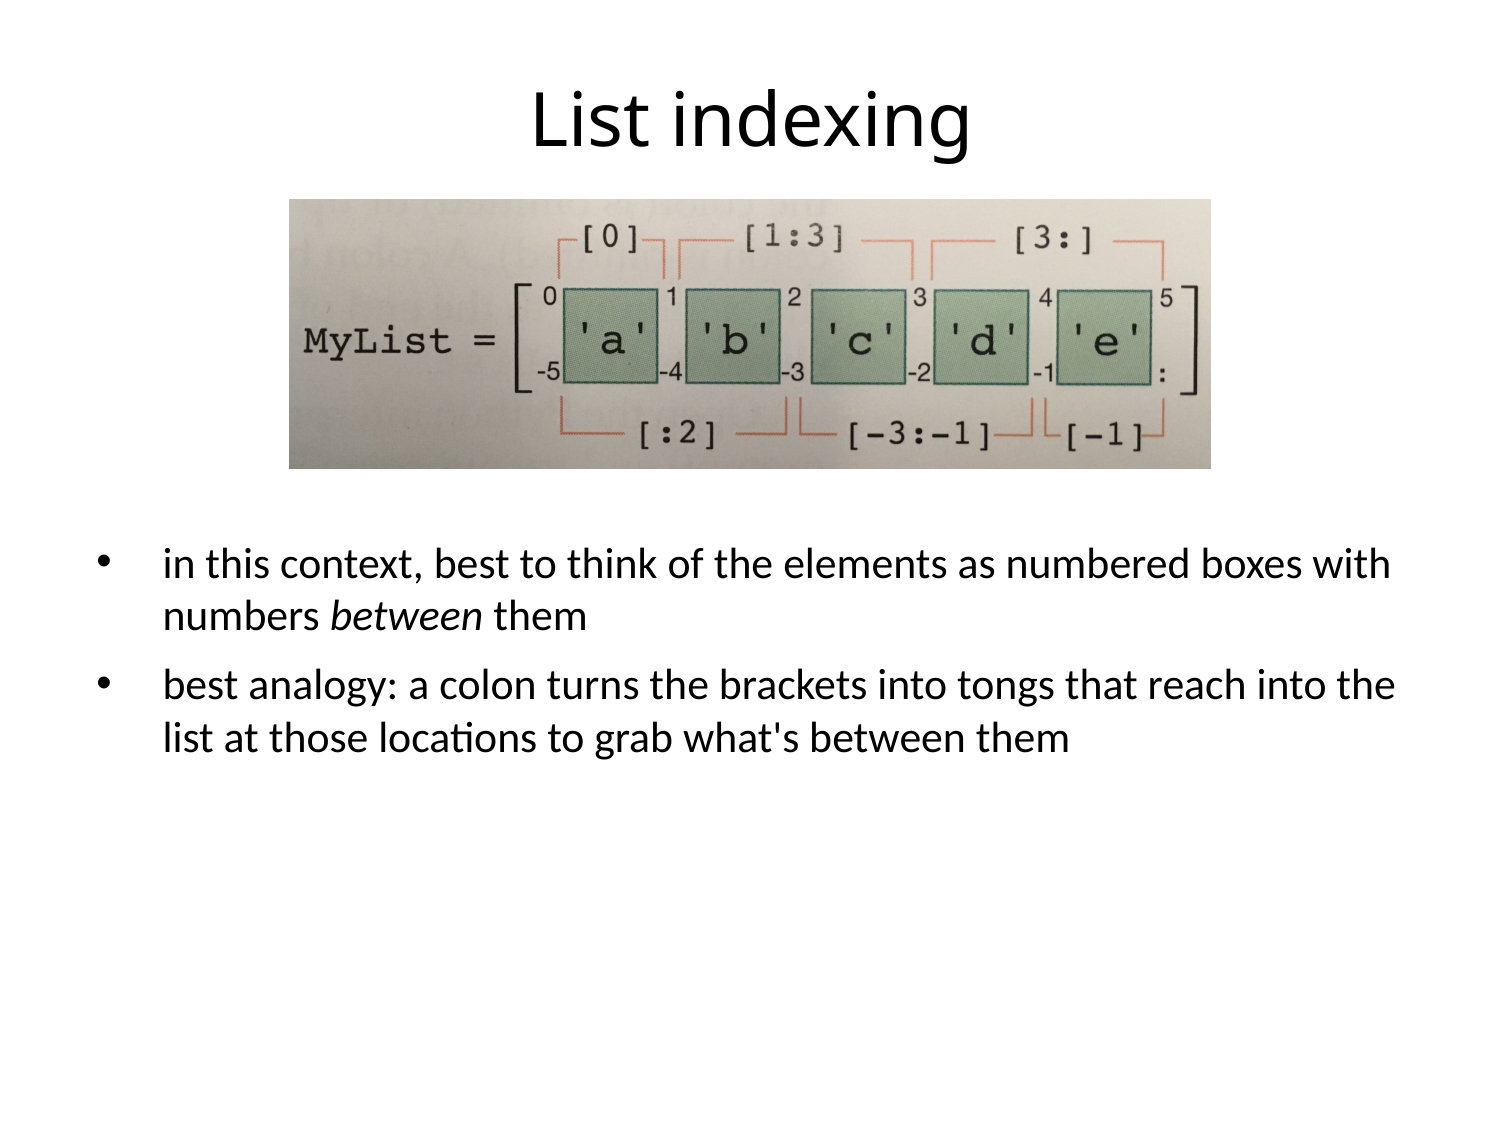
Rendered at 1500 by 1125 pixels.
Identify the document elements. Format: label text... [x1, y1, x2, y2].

picture [289, 199, 1211, 469]
title List indexing [59, 28, 1444, 171]
text_box in this context, best to think of the elements as numbered boxes with numbers between them best analogy: a colon turns the brackets into tongs that reach into the list at those locations to grab what's between them [53, 527, 1447, 769]
